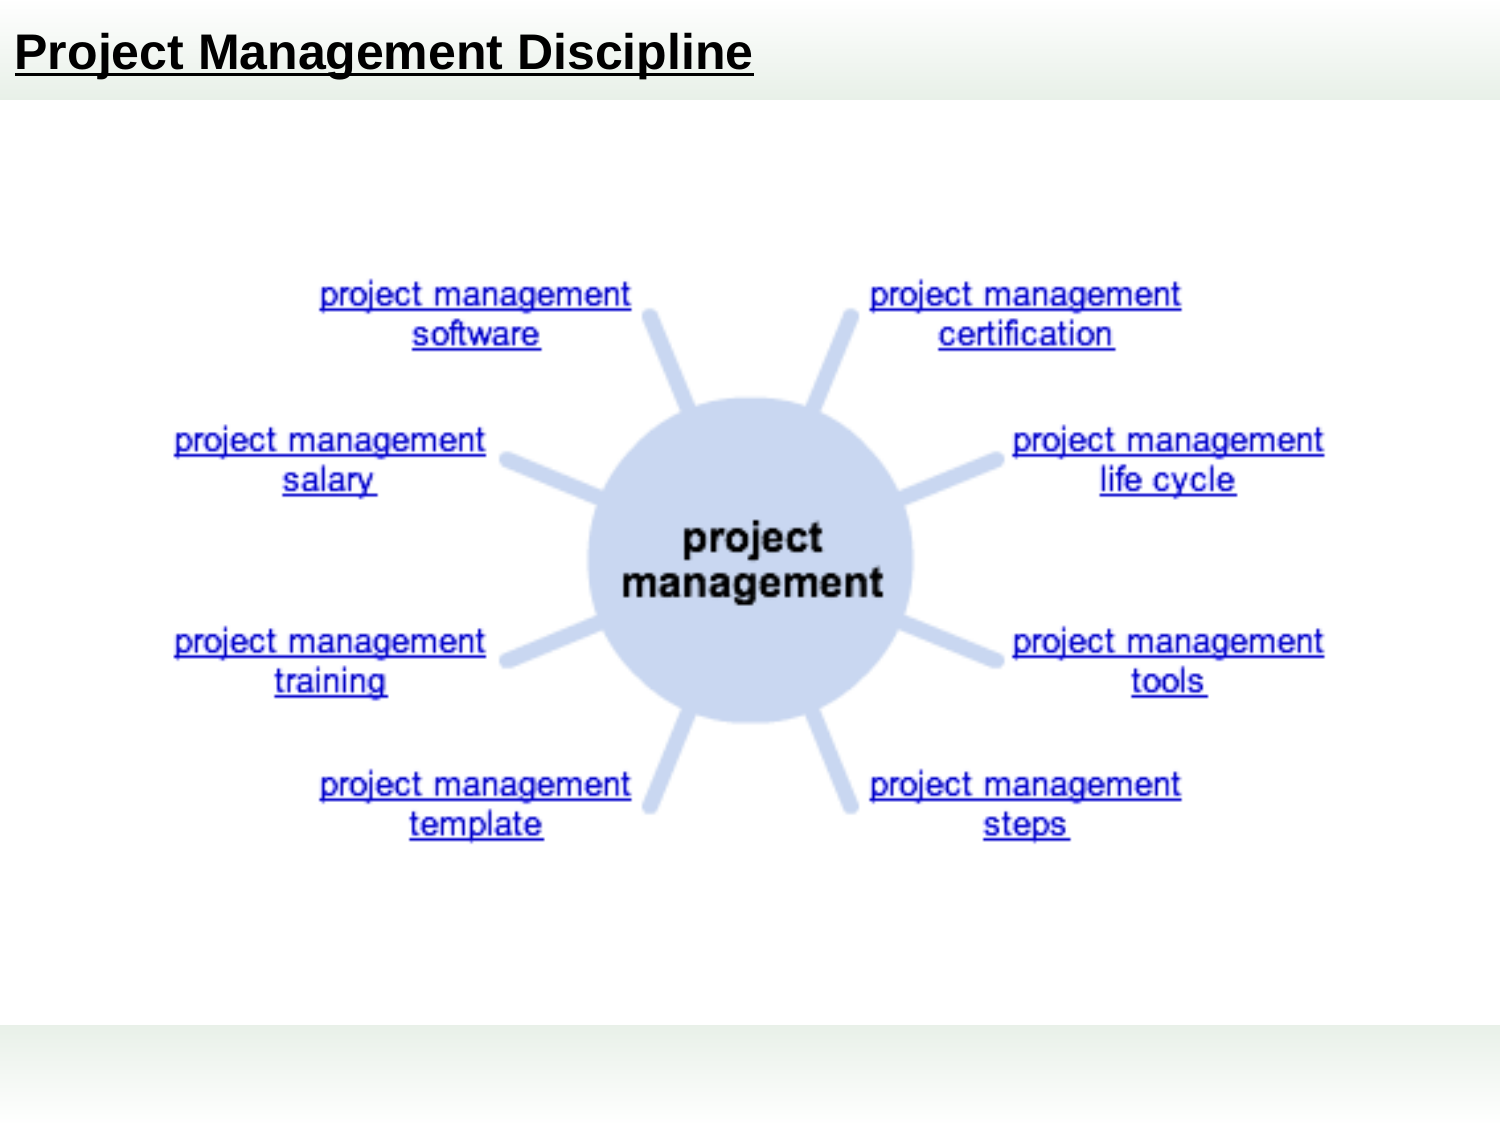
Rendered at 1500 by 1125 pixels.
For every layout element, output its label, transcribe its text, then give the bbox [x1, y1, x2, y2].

text_box Project Management Discipline [0, 0, 1500, 100]
text_box [0, 1025, 1500, 1125]
picture [105, 174, 1394, 929]
